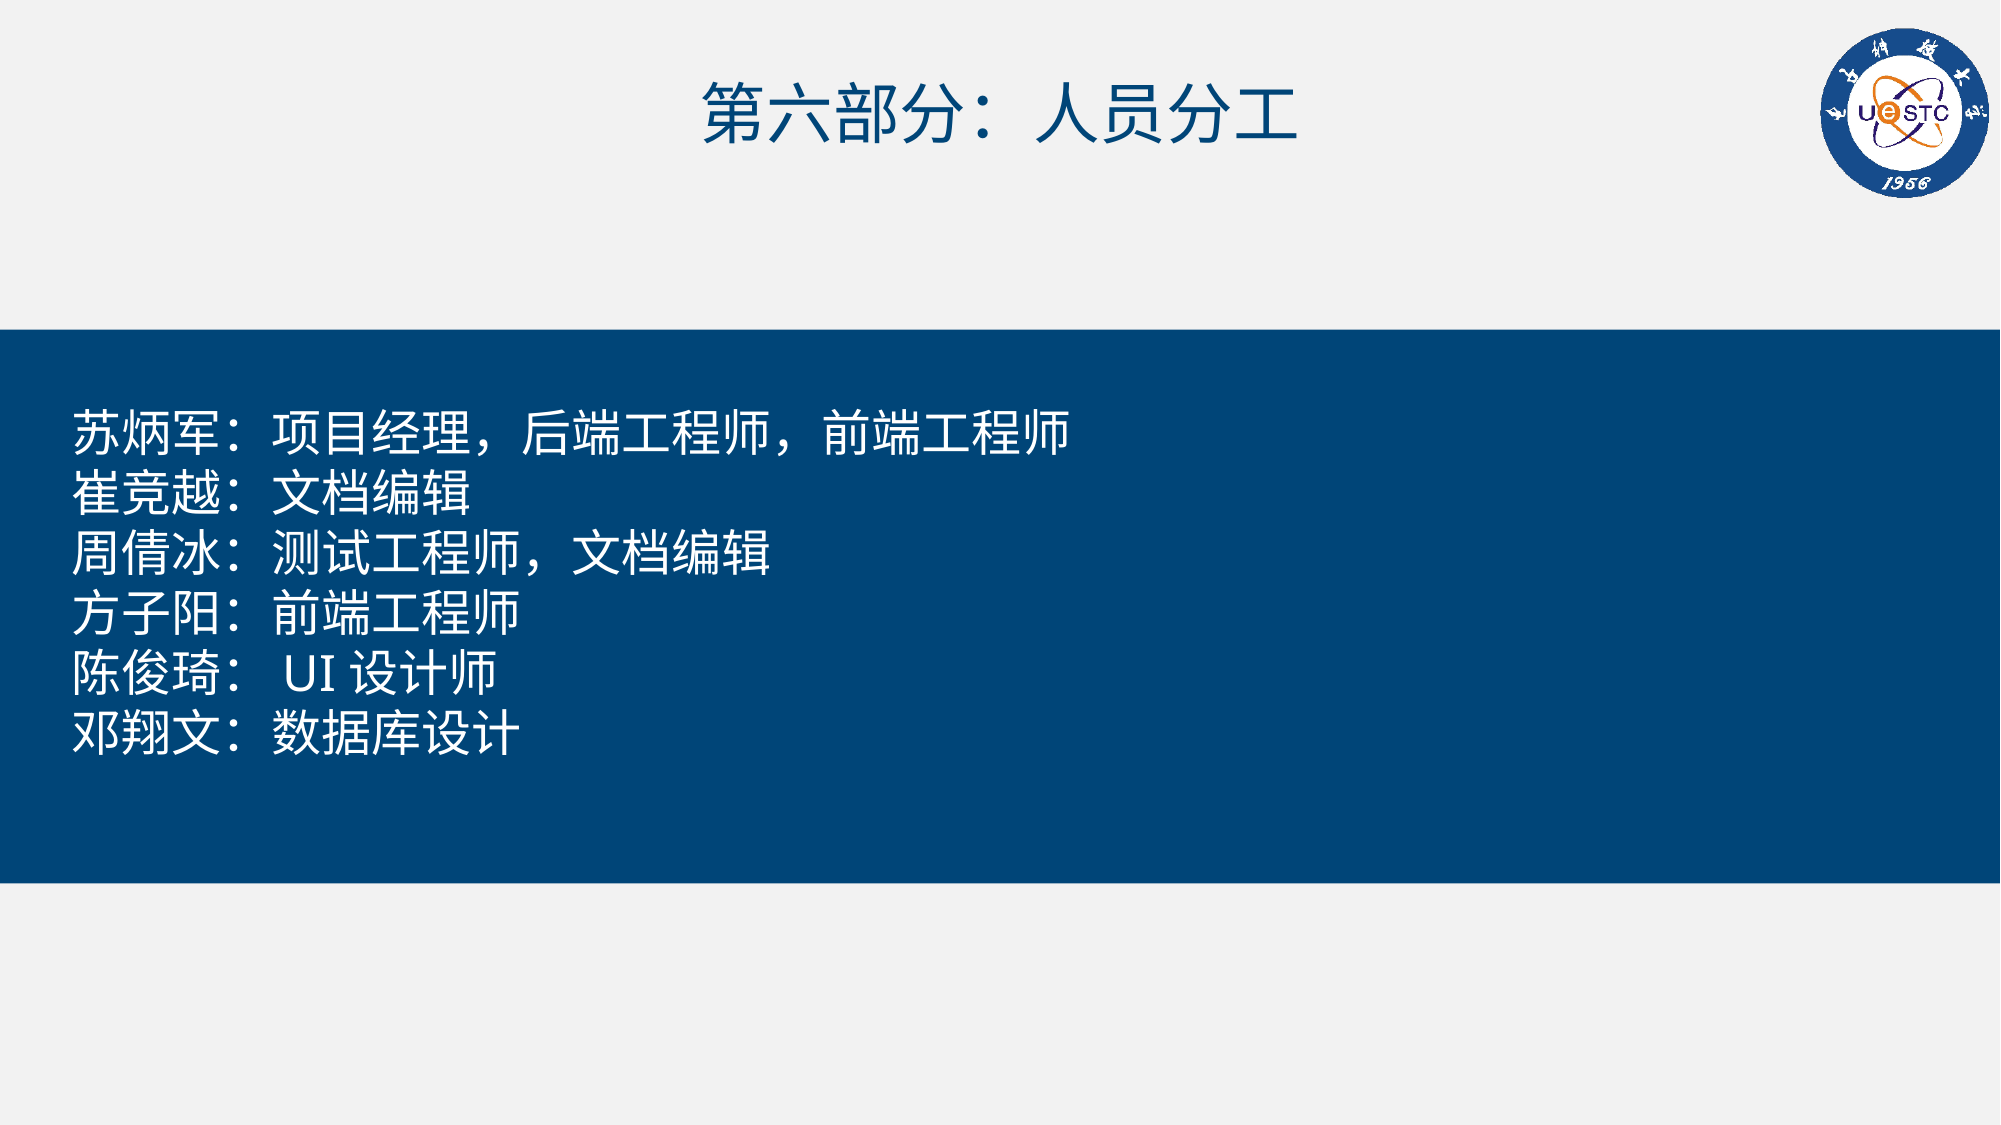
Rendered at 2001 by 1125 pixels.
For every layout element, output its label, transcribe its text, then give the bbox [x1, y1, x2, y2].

text_box [0, 329, 2000, 884]
picture [1811, 18, 2000, 207]
text_box 第六部分：人员分工 [593, 64, 1407, 160]
text_box 苏炳军：项目经理，后端工程师，前端工程师 崔竞越：文档编辑 周倩冰：测试工程师，文档编辑 方子阳：前端工程师 陈俊琦：UI设计师 邓翔文：数据库设计 [56, 393, 1379, 769]
